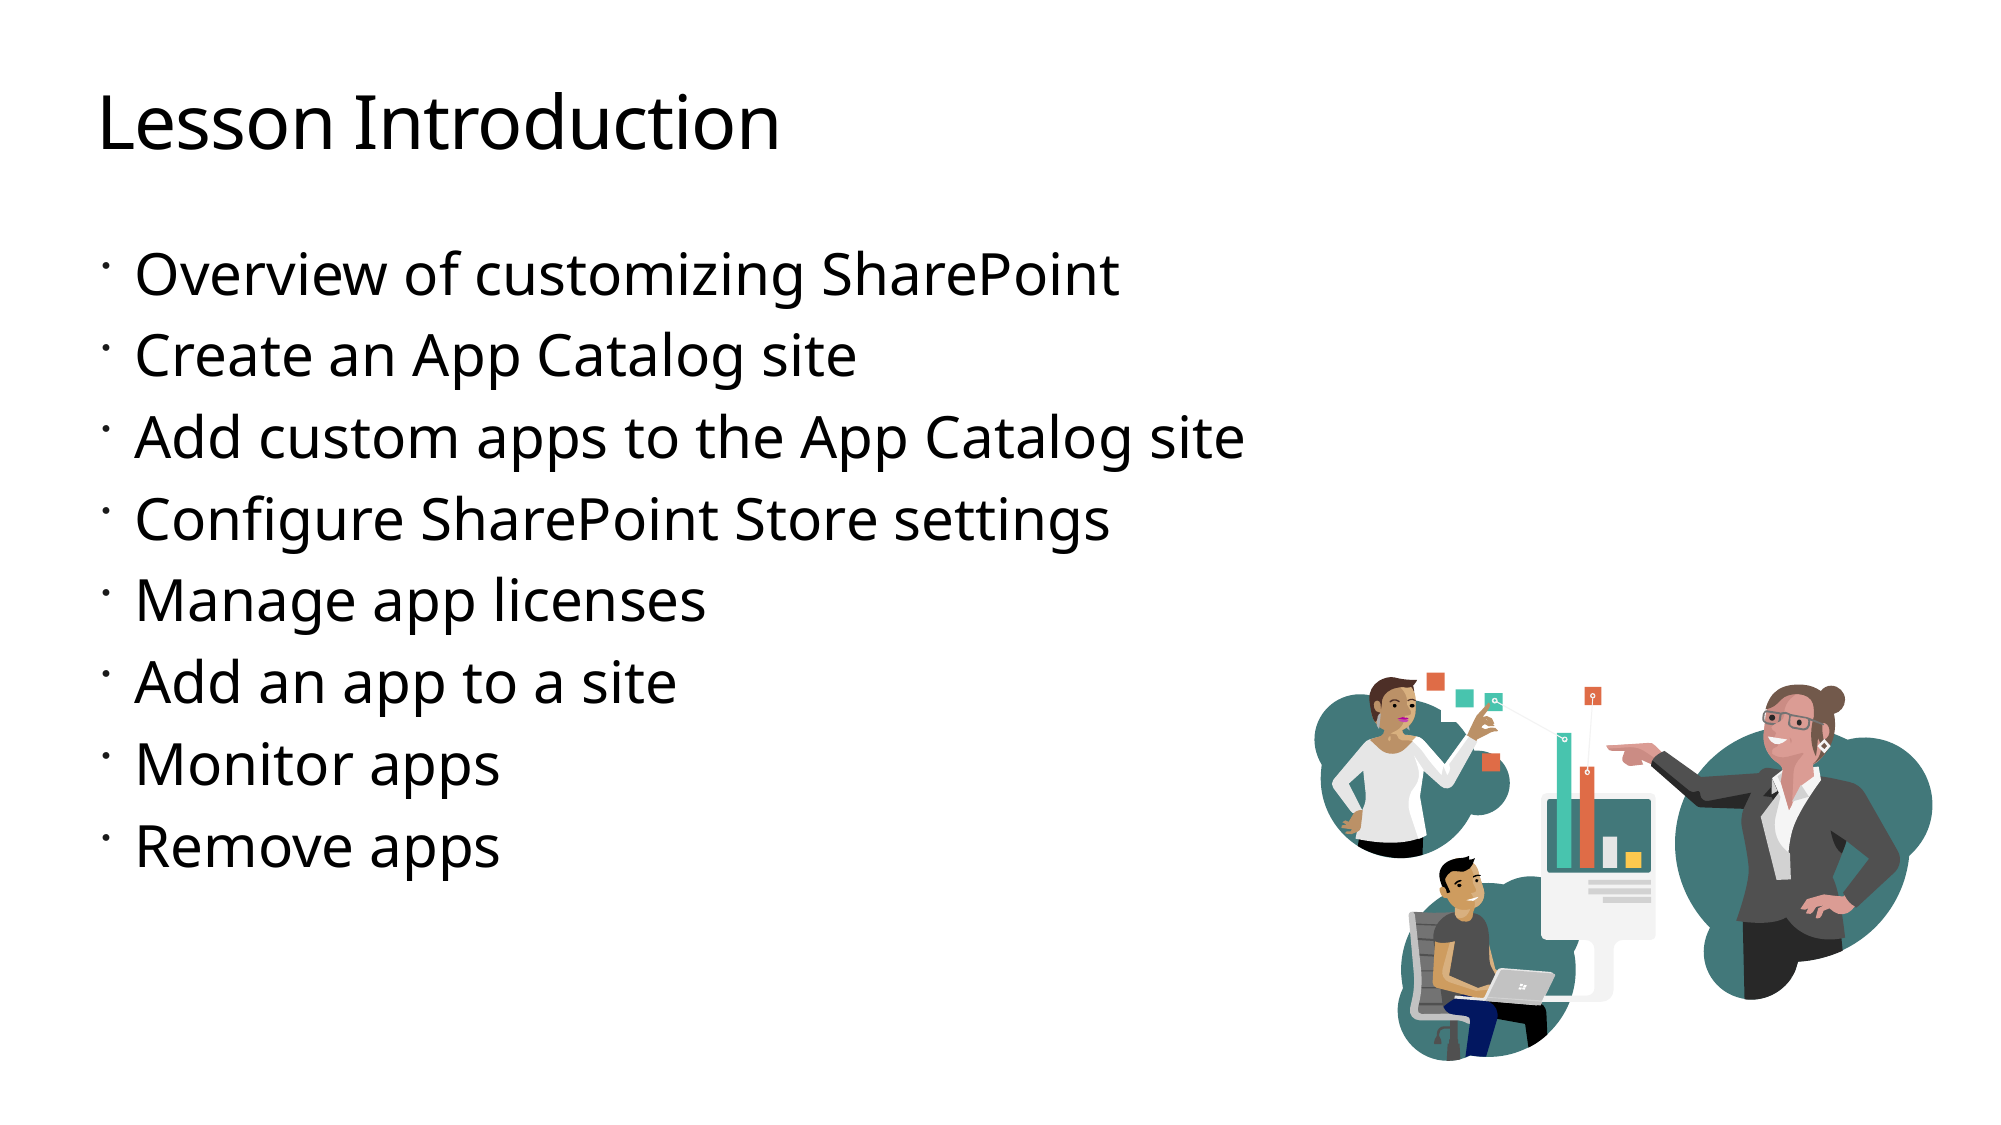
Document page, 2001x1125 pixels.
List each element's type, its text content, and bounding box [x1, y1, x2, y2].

title Lesson Introduction [96, 75, 1904, 166]
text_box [1314, 672, 1941, 1062]
list Overview of customizing SharePoint Create an App Catalog site Add custom apps to the App Catalog site Configure SharePoint Store settings Manage app licenses Add an app to a site Monitor apps Remove apps [97, 236, 1717, 902]
